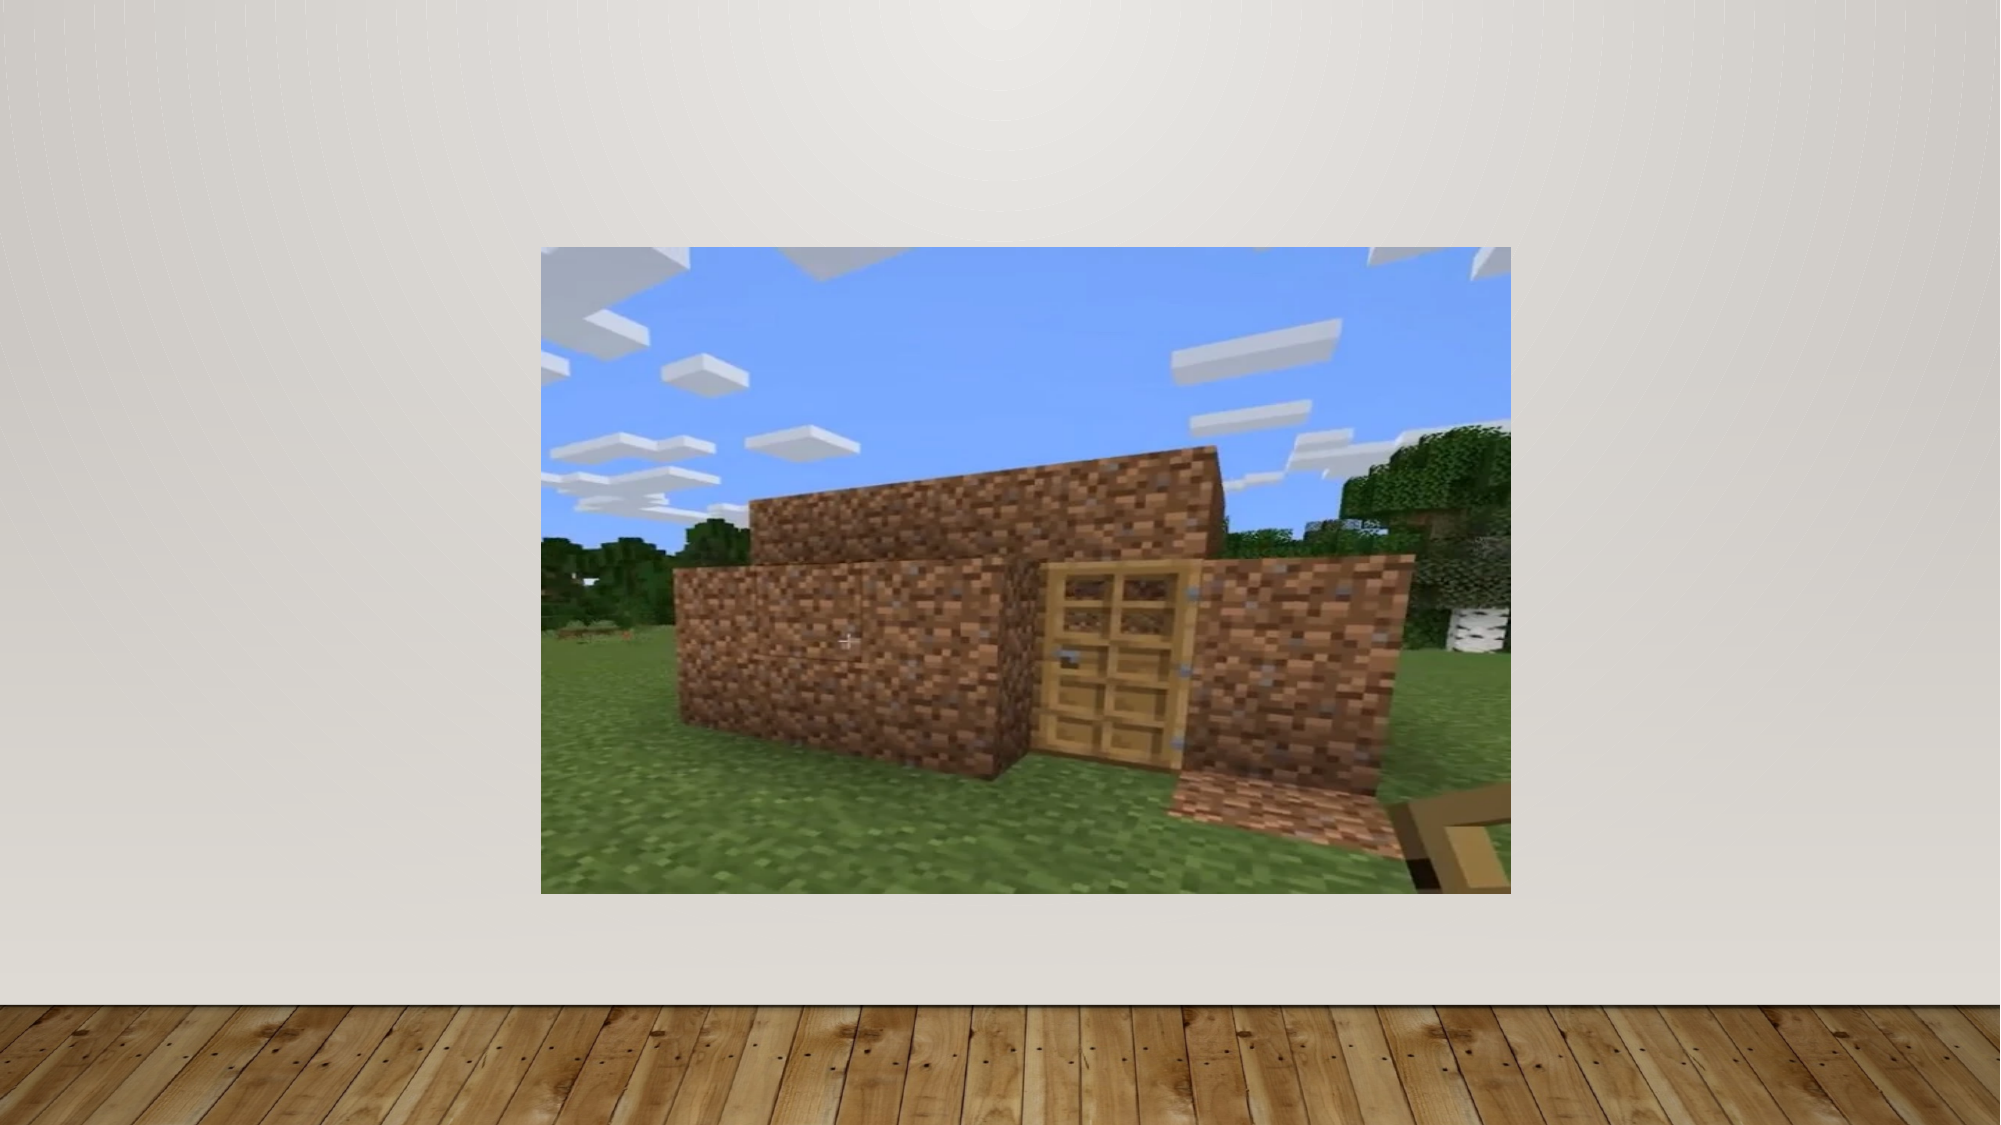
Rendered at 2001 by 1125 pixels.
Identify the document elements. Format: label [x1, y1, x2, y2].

picture [0, 1005, 2000, 1125]
picture [541, 247, 1511, 894]
